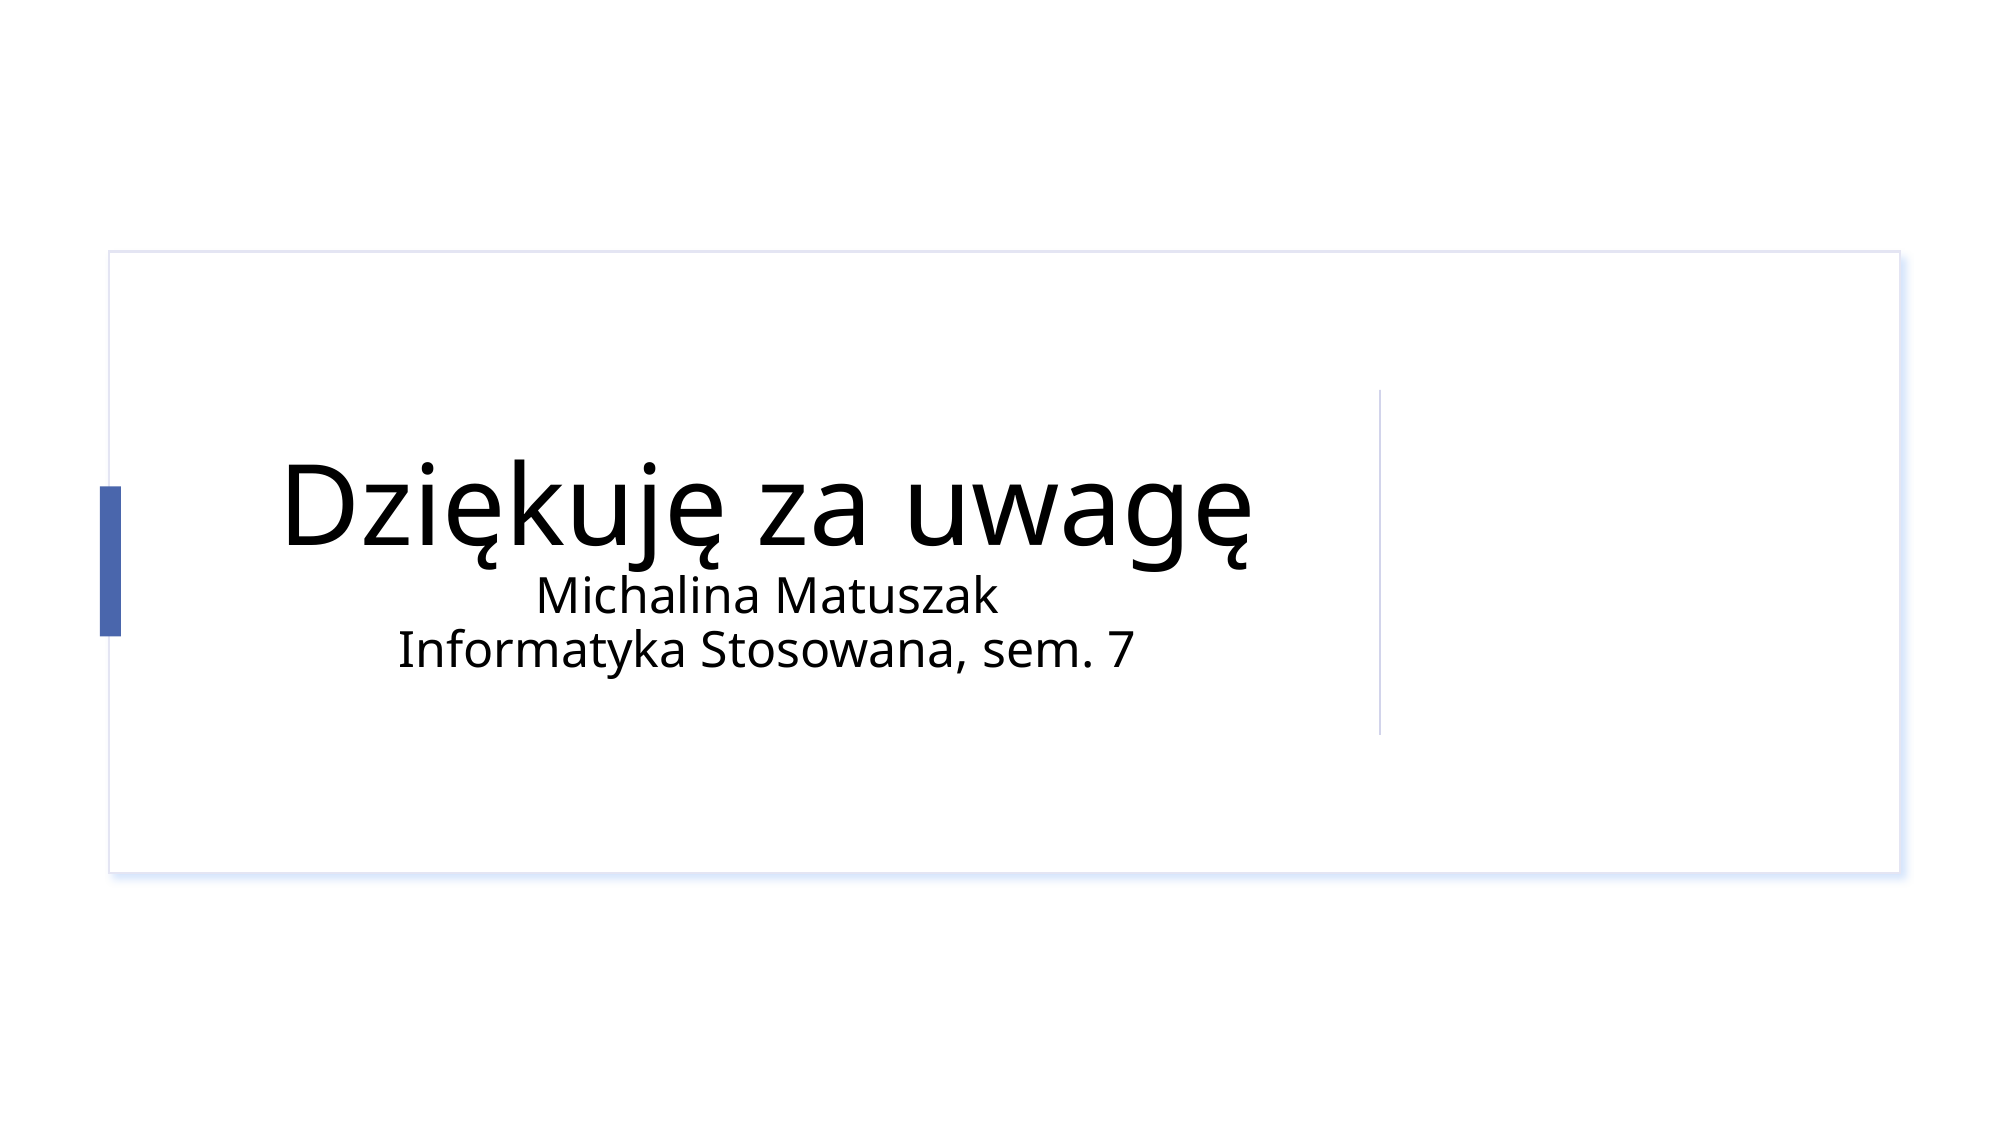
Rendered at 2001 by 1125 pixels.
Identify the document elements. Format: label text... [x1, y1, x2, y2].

title Dziękuję za uwagę Michalina Matuszak Informatyka Stosowana, sem. 7 [176, 318, 1359, 809]
